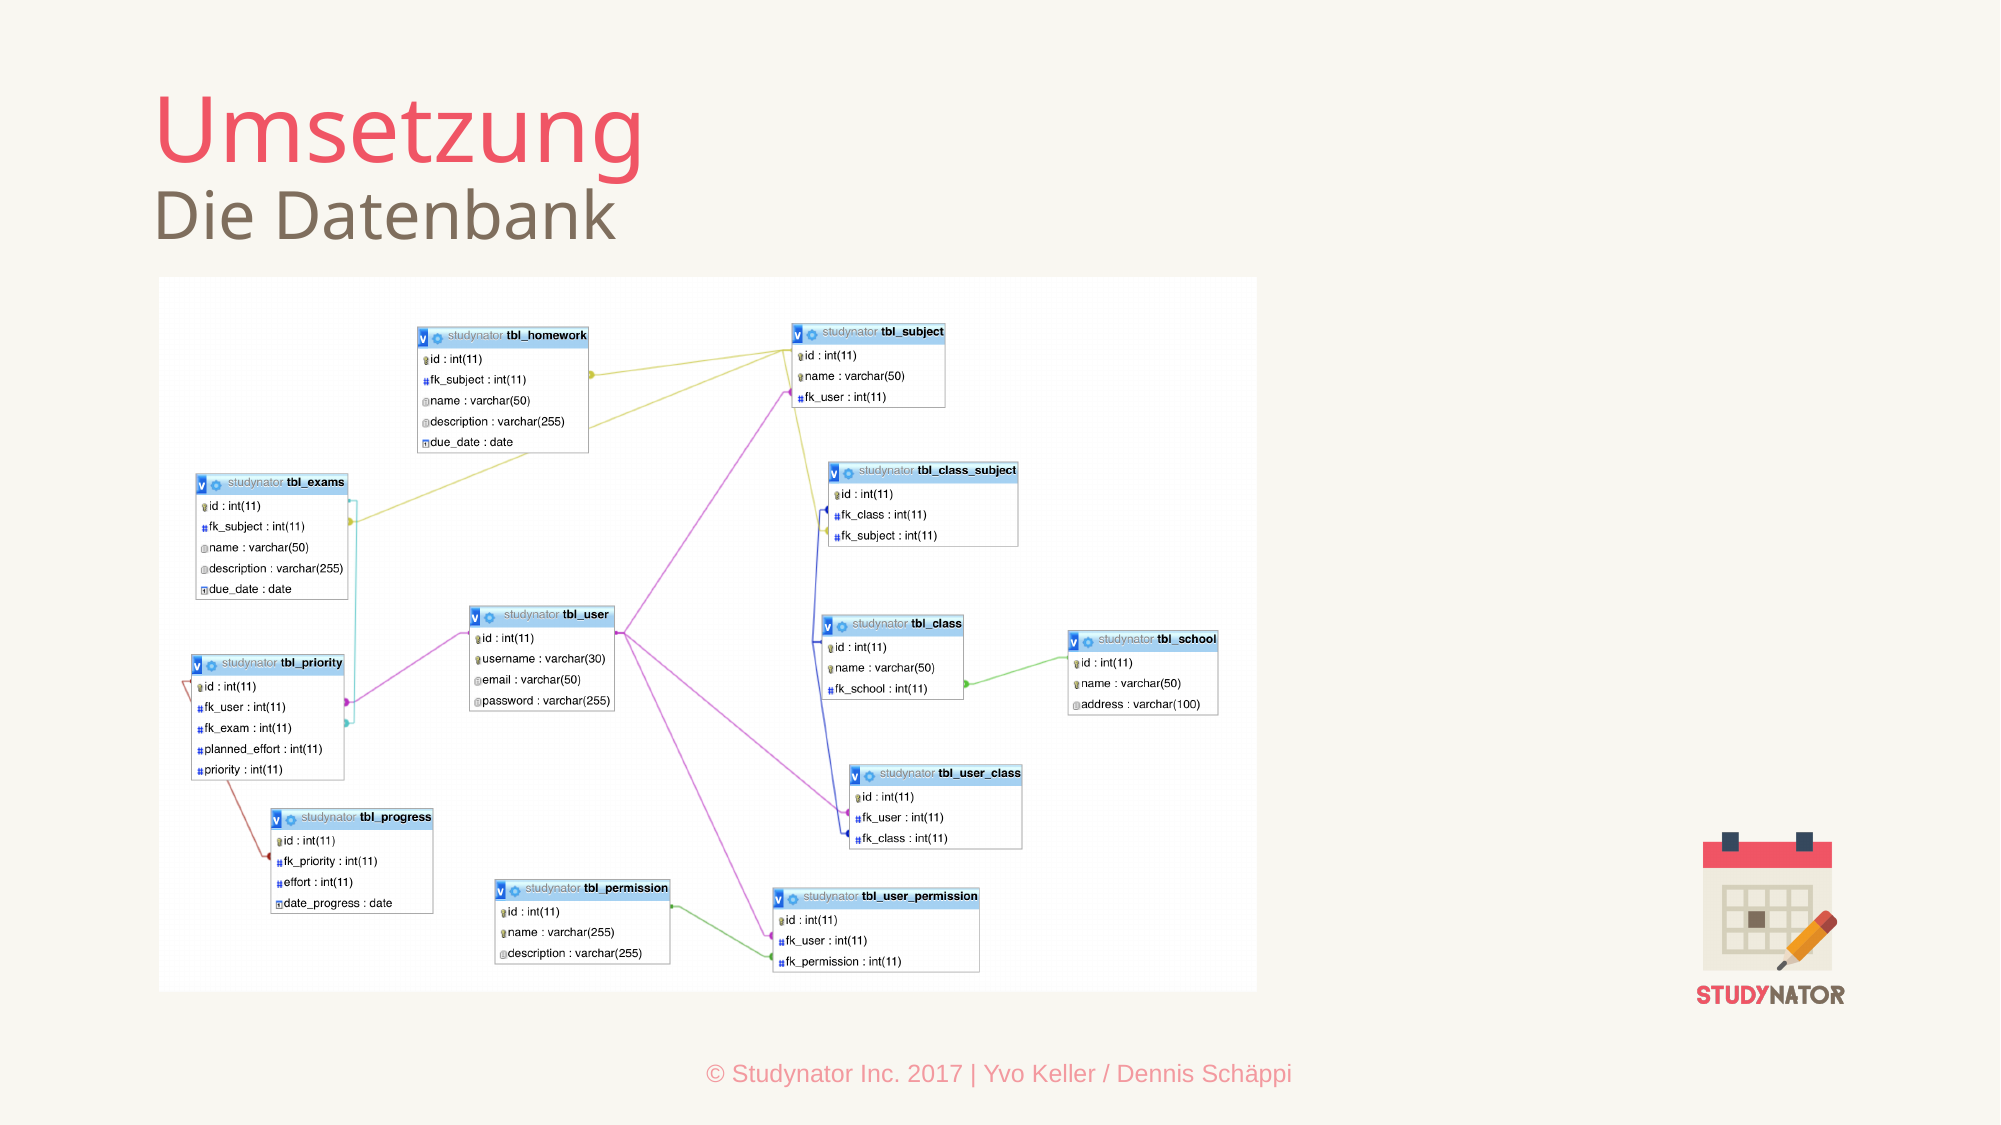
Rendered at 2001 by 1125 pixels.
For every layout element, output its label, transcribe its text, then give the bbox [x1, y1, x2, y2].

footer © Studynator Inc. 2017 | Yvo Keller / Dennis Schäppi [662, 1042, 1338, 1103]
picture [1677, 828, 1863, 1014]
title Umsetzung Die Datenbank [137, 59, 1863, 278]
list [159, 277, 1257, 992]
